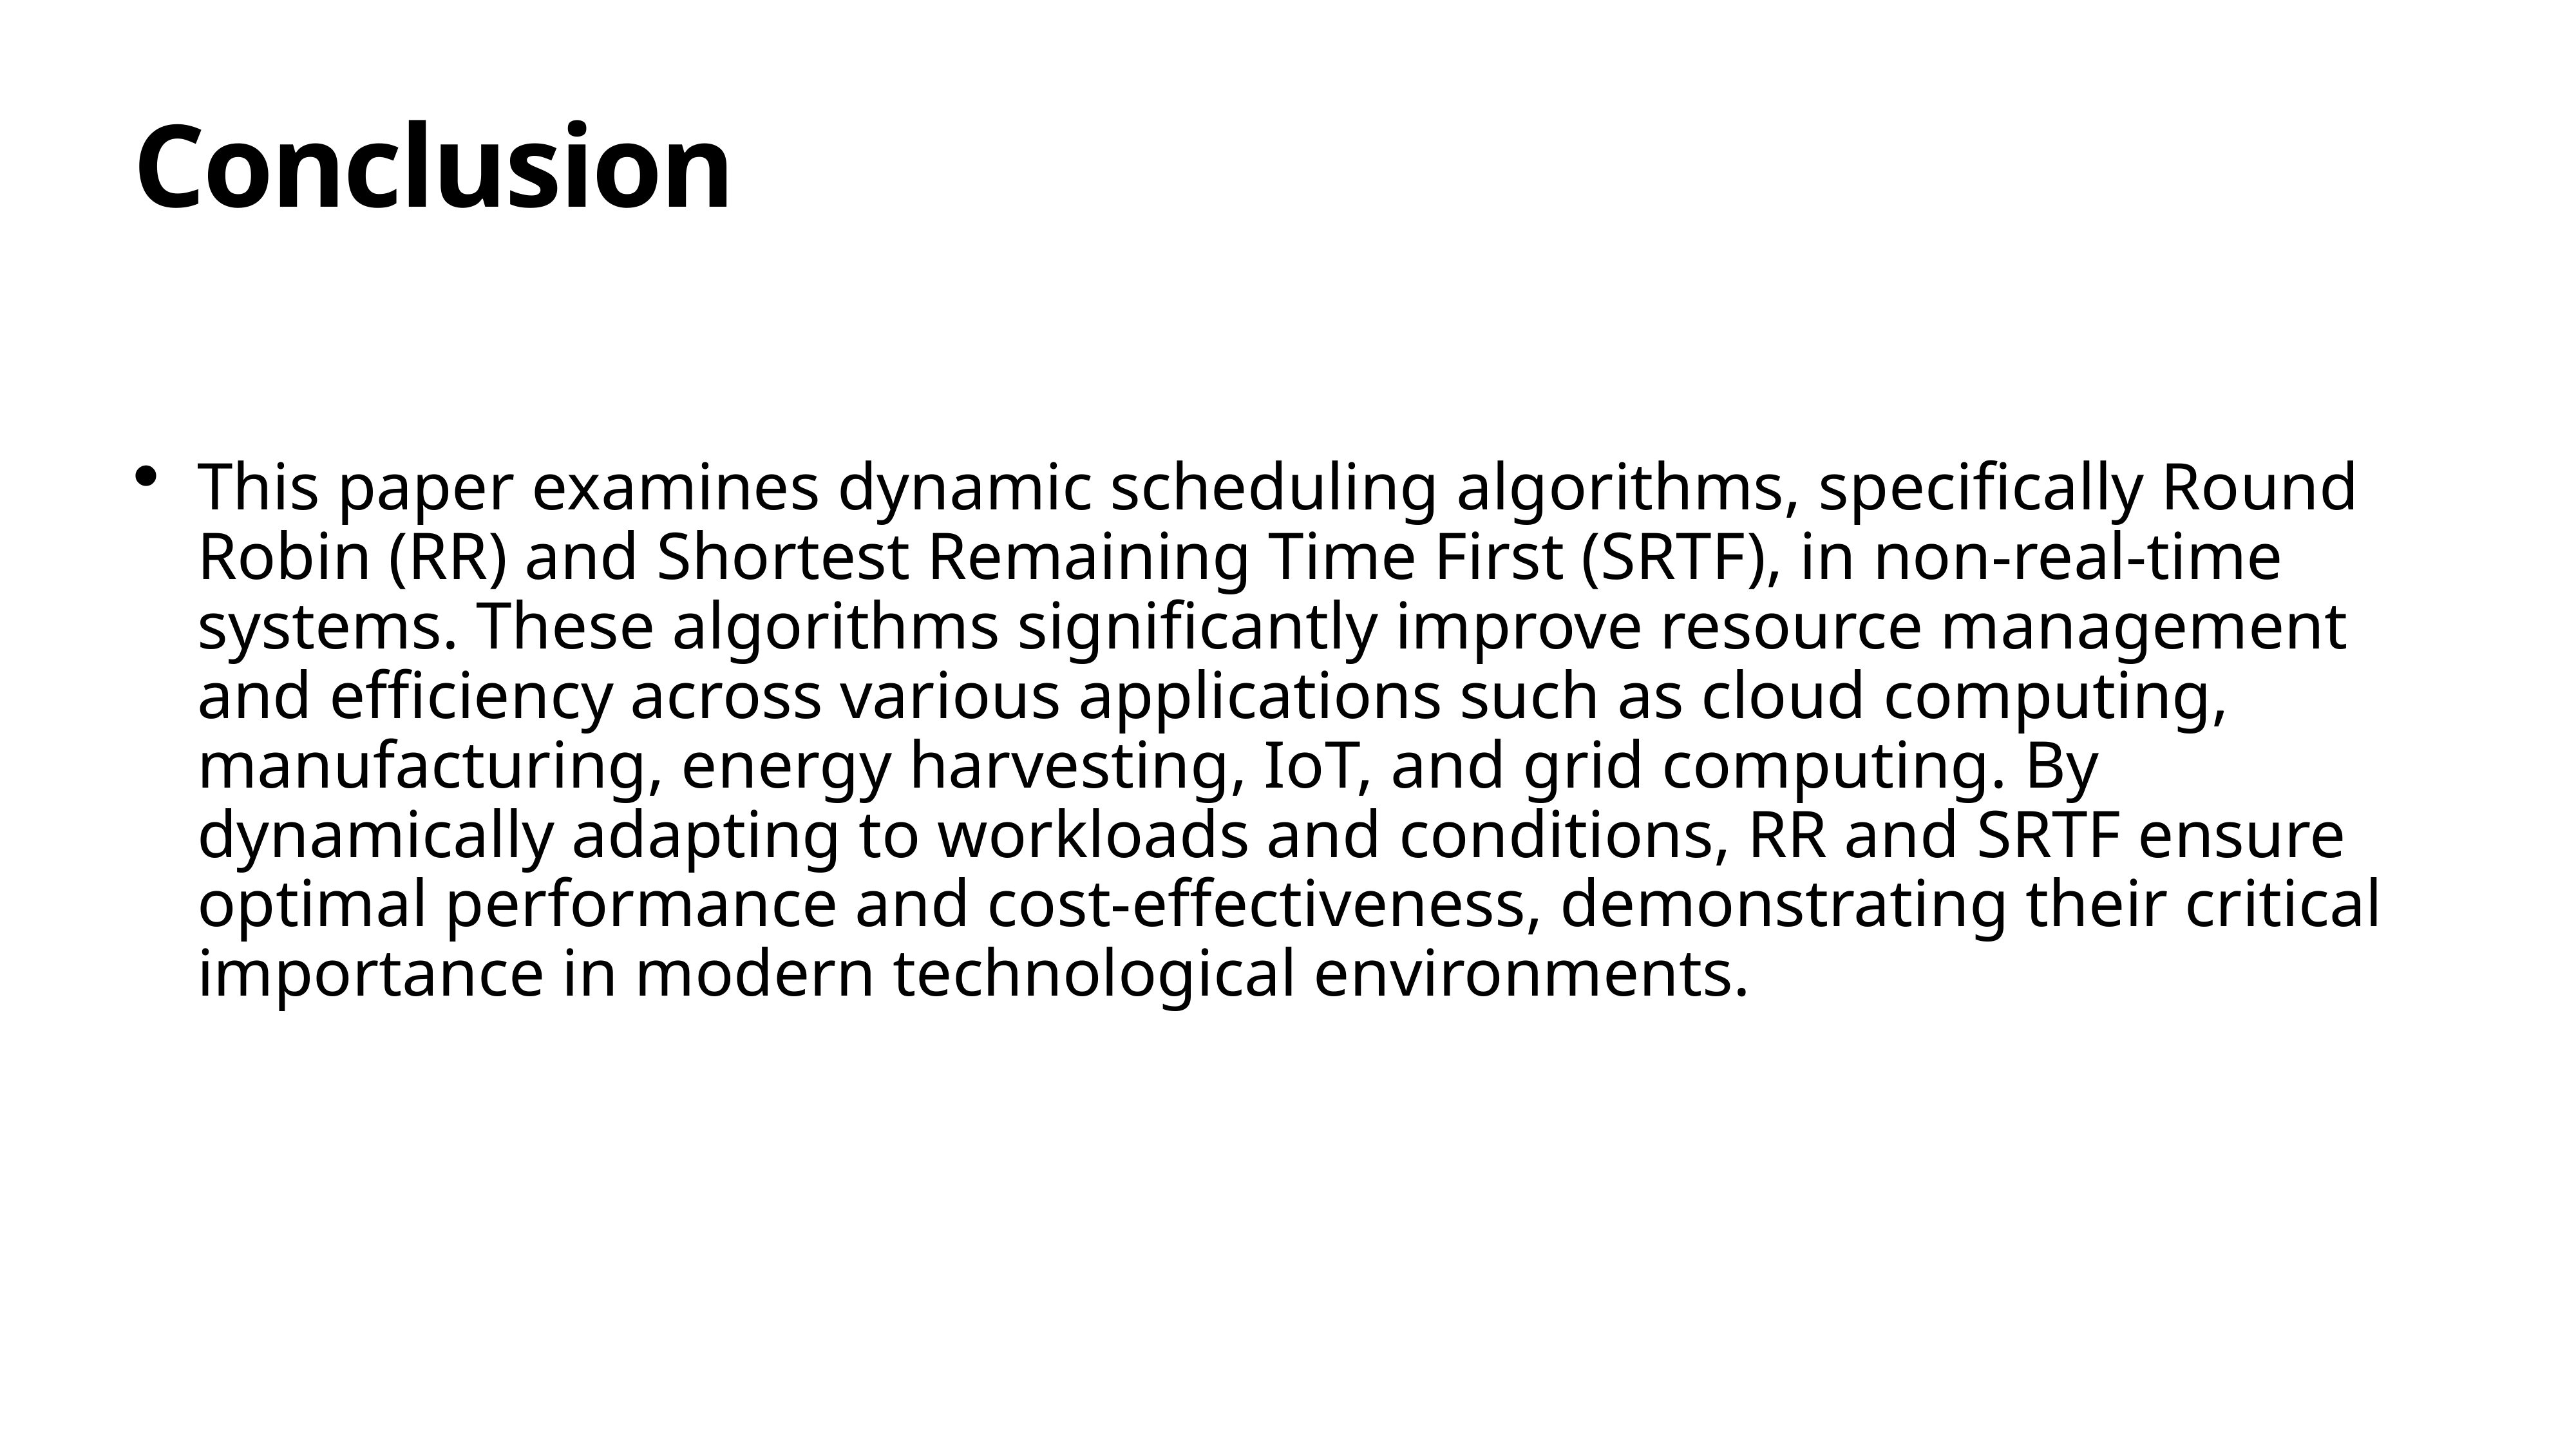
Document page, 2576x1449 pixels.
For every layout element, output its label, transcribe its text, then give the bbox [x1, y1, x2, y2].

title Conclusion [127, 113, 2449, 266]
list This paper examines dynamic scheduling algorithms, specifically Round Robin (RR) and Shortest Remaining Time First (SRTF), in non-real-time systems. These algorithms significantly improve resource management and efficiency across various applications such as cloud computing, manufacturing, energy harvesting, IoT, and grid computing. By dynamically adapting to workloads and conditions, RR and SRTF ensure optimal performance and cost-effectiveness, demonstrating their critical importance in modern technological environments. [127, 448, 2449, 1321]
